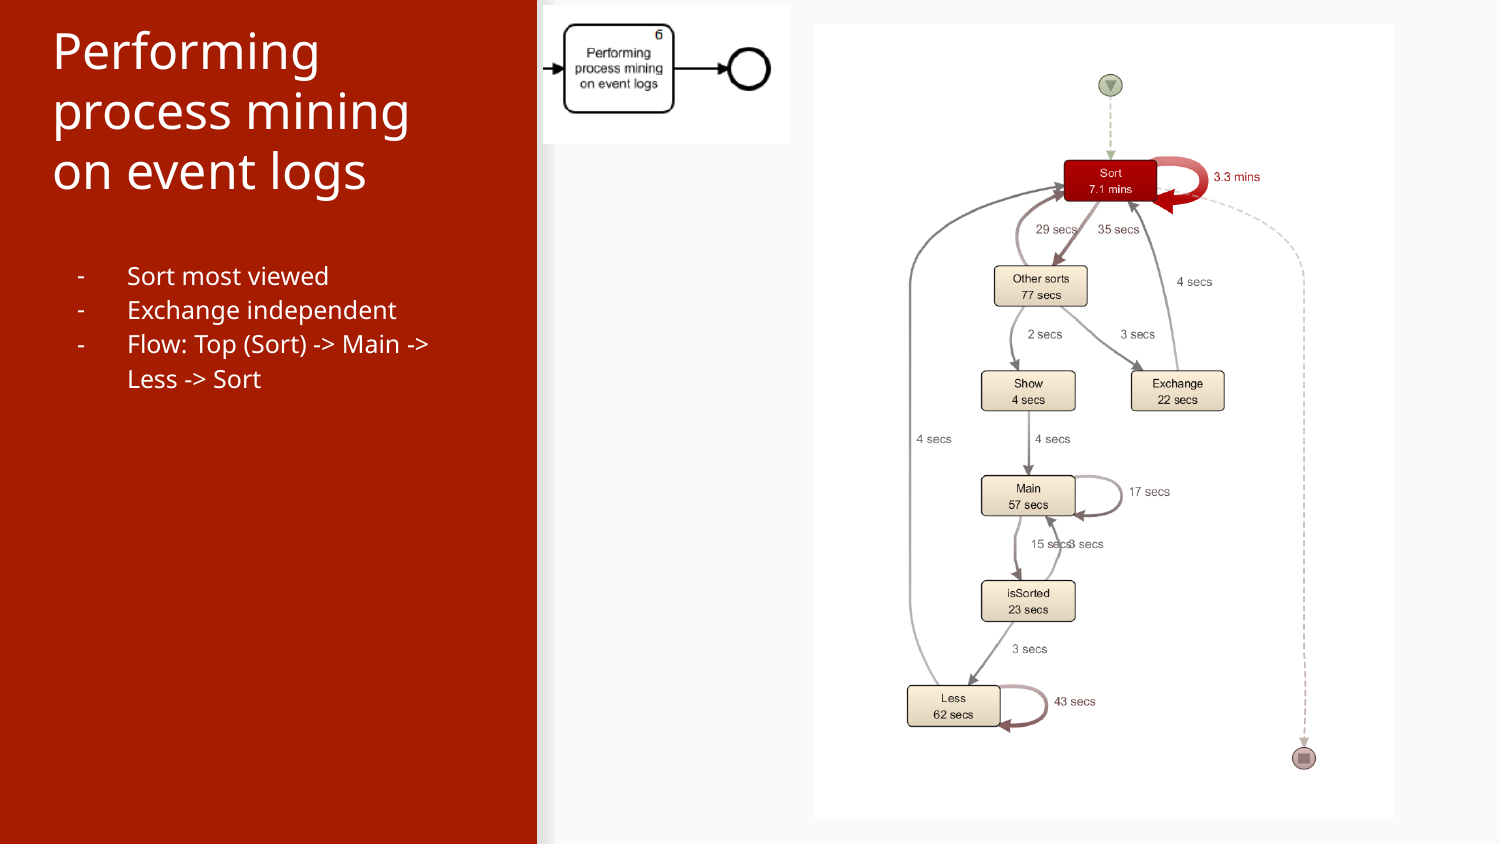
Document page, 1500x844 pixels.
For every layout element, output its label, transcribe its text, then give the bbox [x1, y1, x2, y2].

title Performing process mining on event logs [37, 58, 498, 216]
list Sort most viewed Exchange independent Flow: Top (Sort) -> Main -> Less -> Sort [37, 240, 498, 760]
picture [814, 24, 1394, 819]
picture [543, 5, 790, 144]
